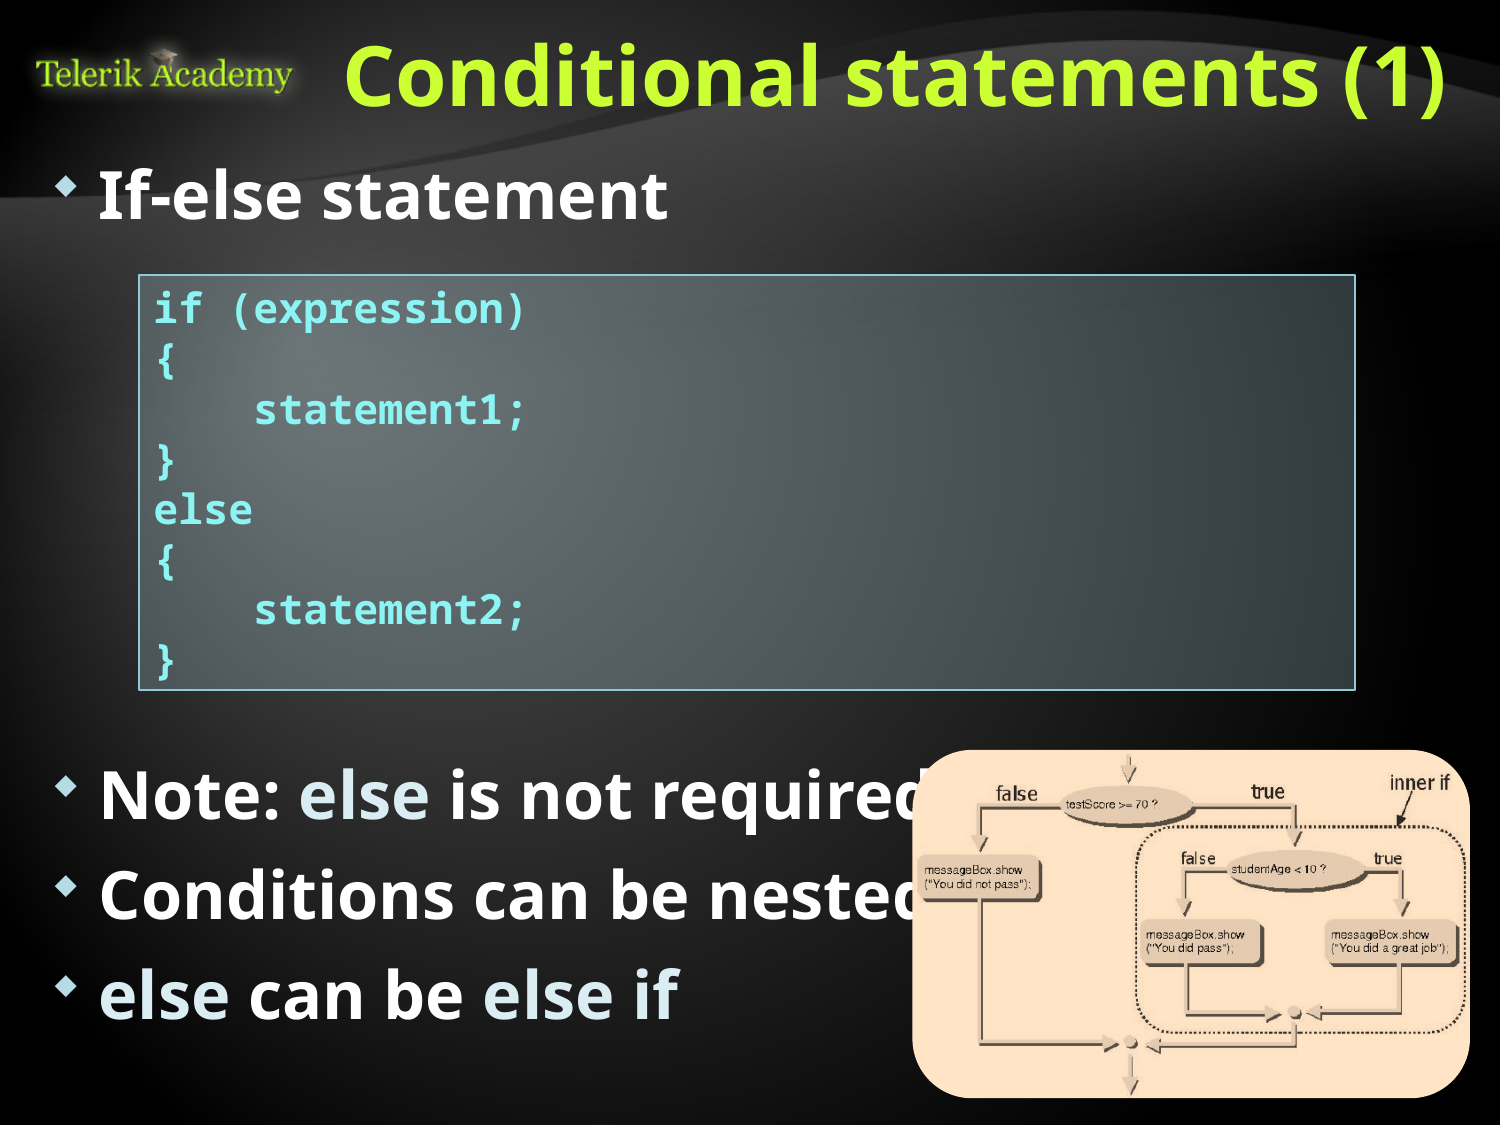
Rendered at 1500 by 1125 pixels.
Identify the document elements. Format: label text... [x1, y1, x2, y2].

text_box if (expression) { statement1; } else { statement2; } [138, 274, 1356, 690]
list If-else statement Note: else is not required Conditions can be nested else can be else if [37, 149, 1463, 1100]
picture [0, 0, 1500, 1125]
title Conditional statements (1) [300, 12, 1463, 149]
